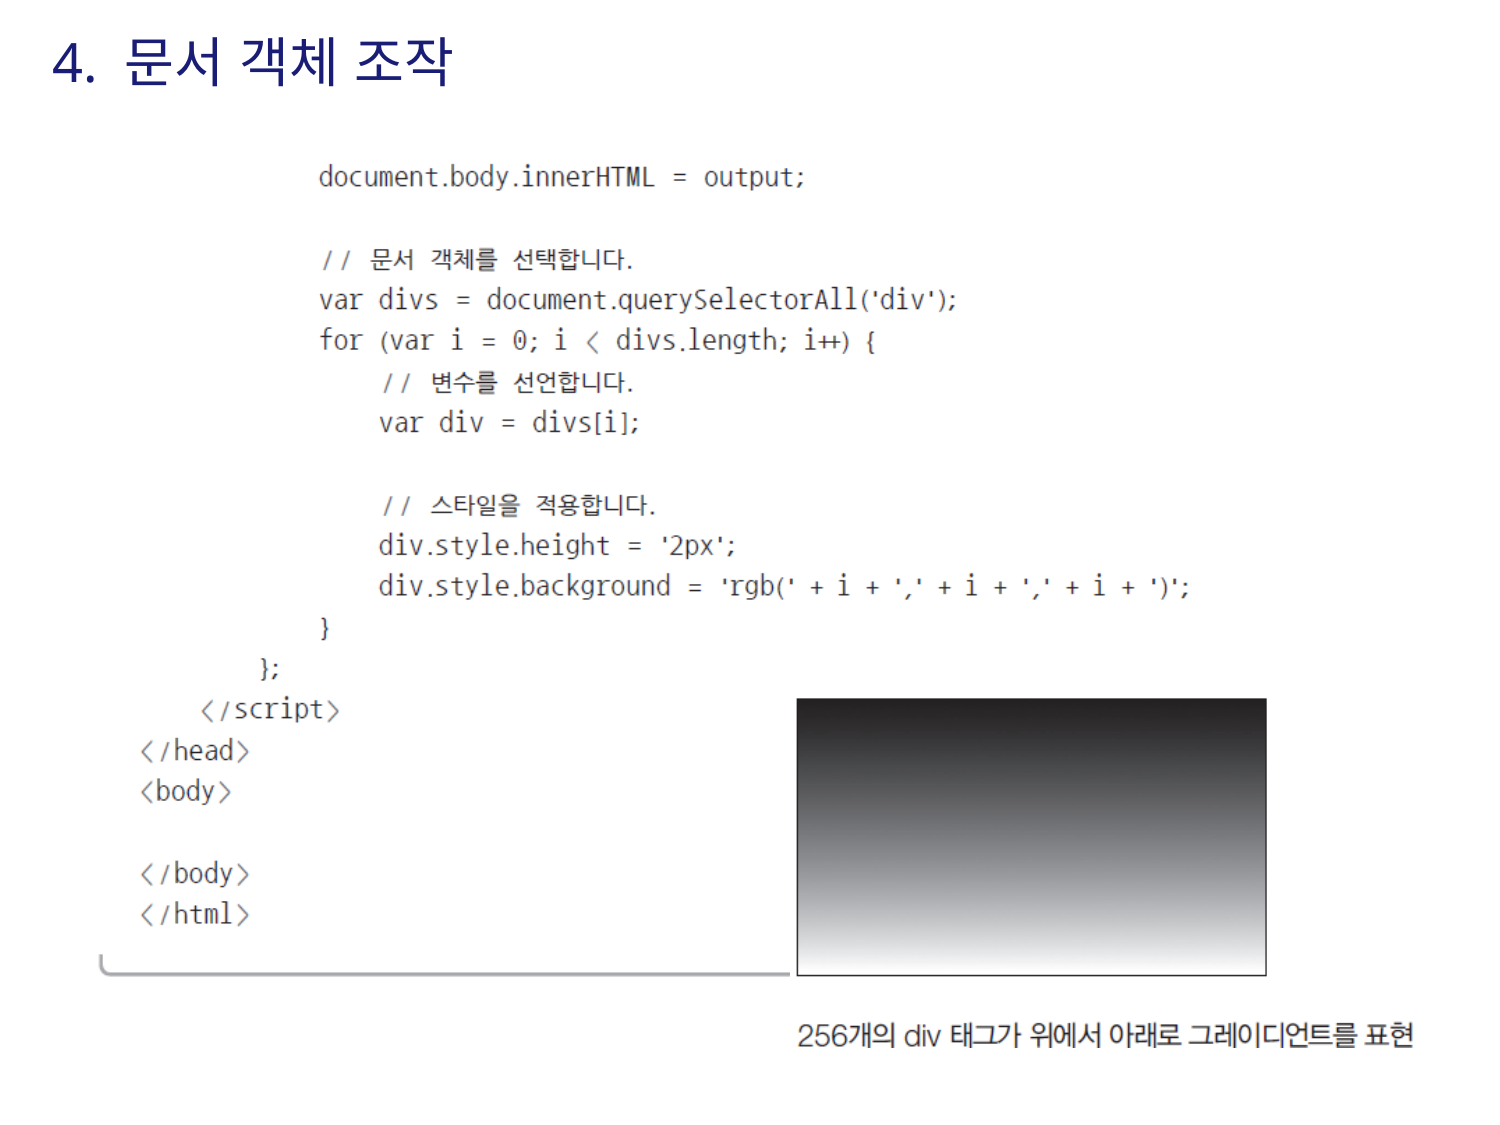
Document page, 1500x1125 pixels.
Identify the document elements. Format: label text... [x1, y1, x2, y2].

picture [789, 693, 1414, 1049]
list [95, 160, 1385, 981]
title 4. 문서 객체 조작 [37, 13, 1278, 109]
